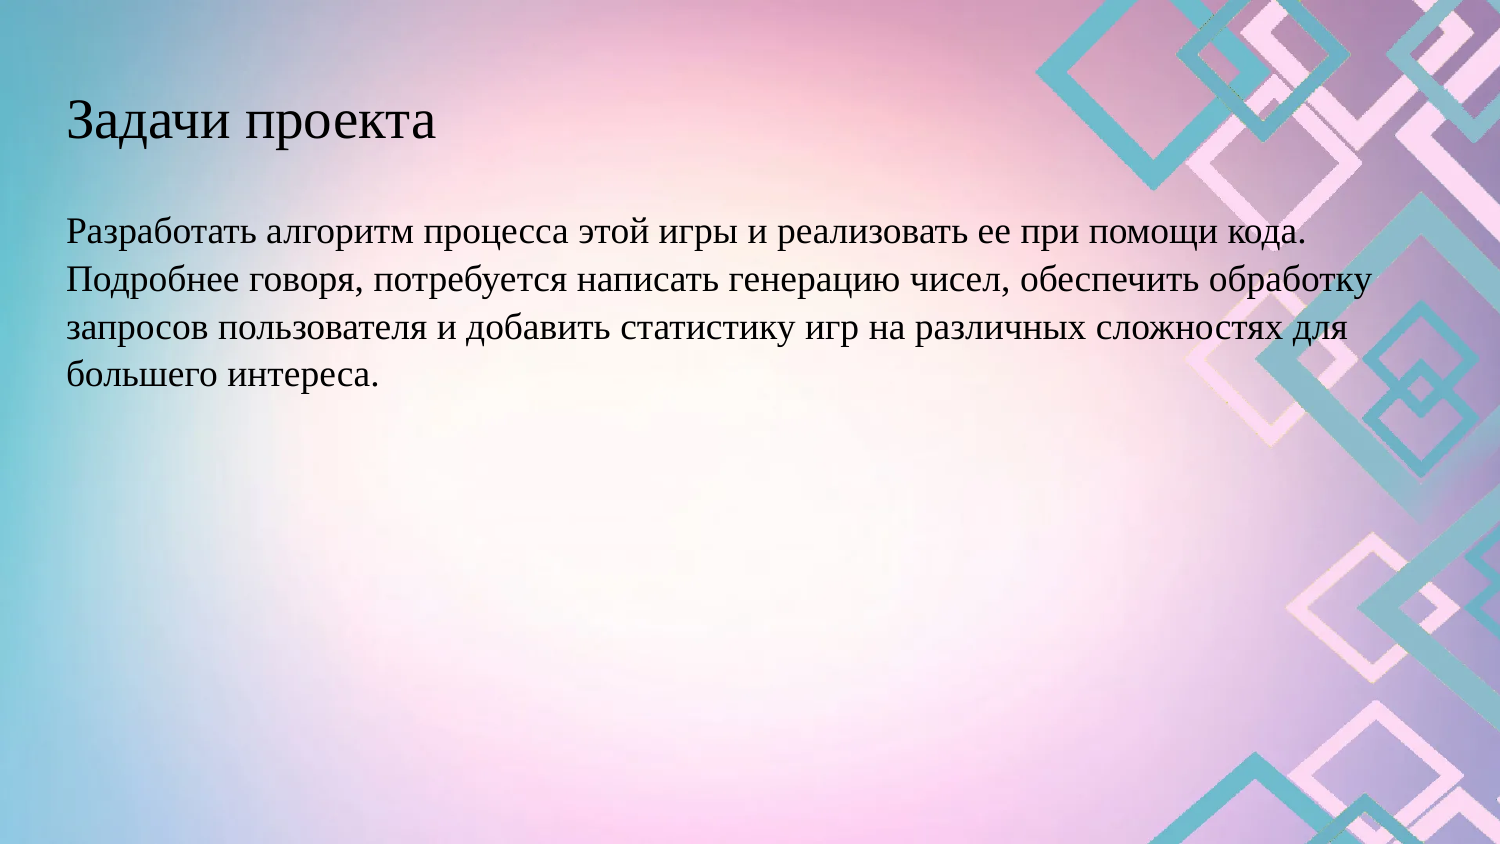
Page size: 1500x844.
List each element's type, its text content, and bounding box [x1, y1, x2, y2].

picture [0, 0, 1500, 844]
title Задачи проекта [51, 72, 1449, 167]
list Разработать алгоритм процесса этой игры и реализовать ее при помощи кода. Подробнее говоря, потребуется написать генерацию чисел, обеспечить обработку запросов пользователя и добавить статистику игр на различных сложностях для большего интереса. [51, 189, 1449, 750]
